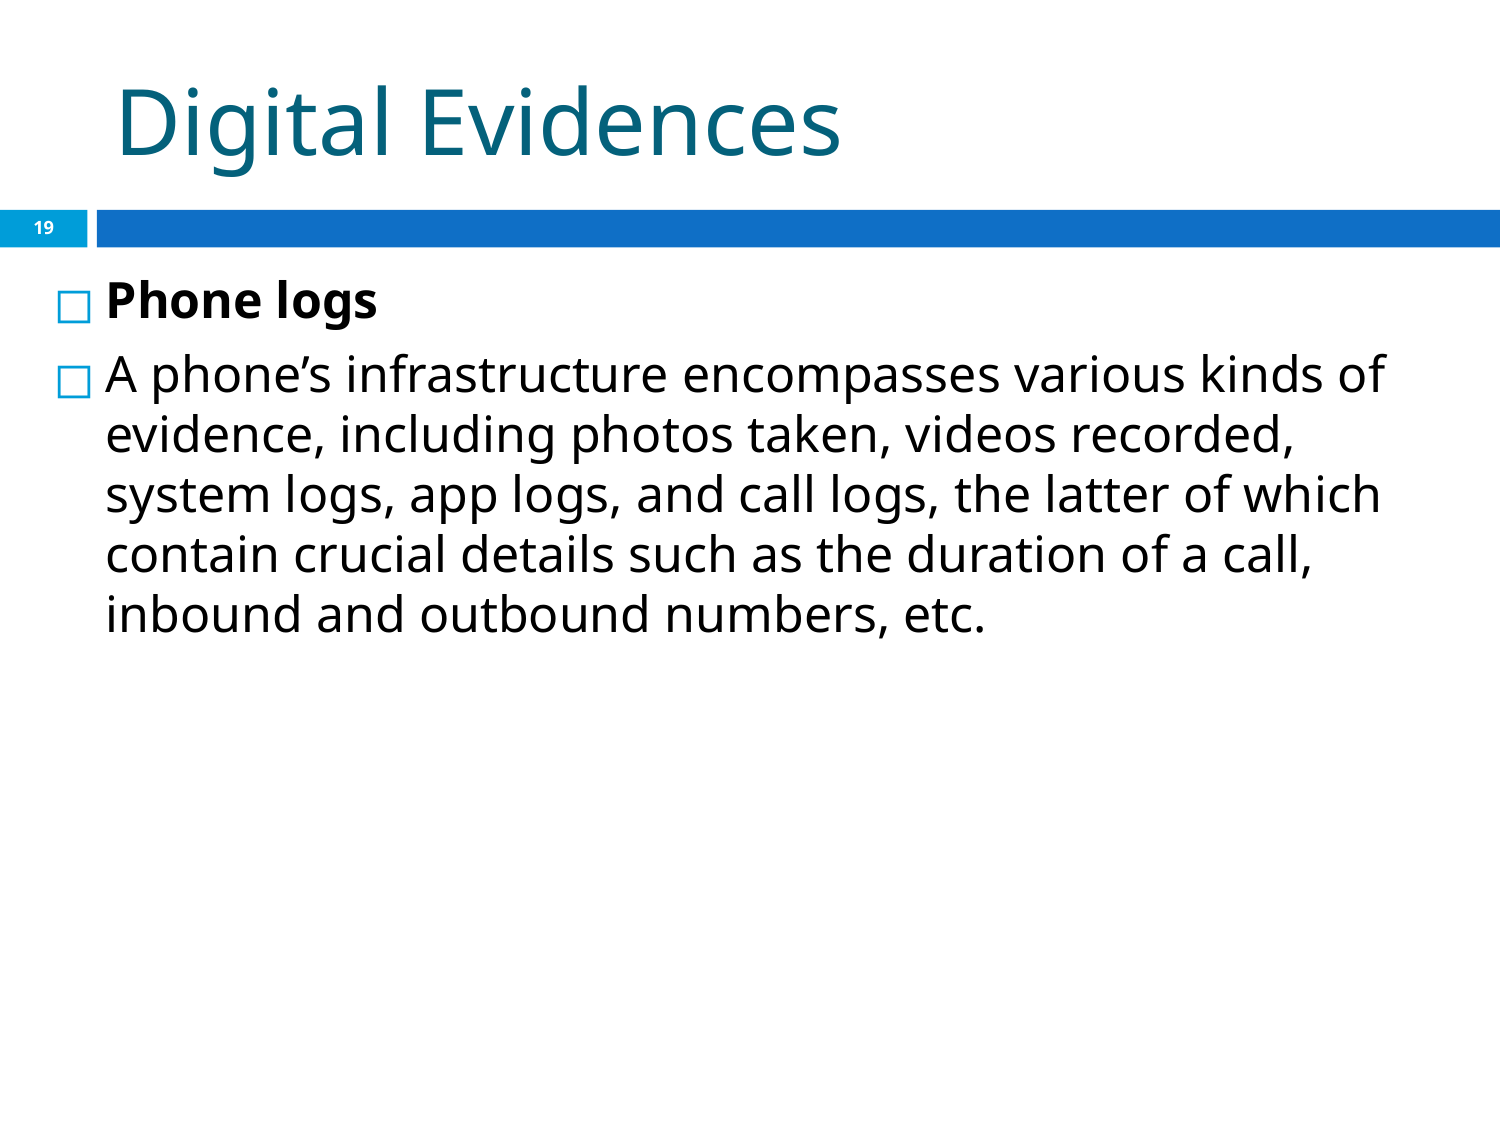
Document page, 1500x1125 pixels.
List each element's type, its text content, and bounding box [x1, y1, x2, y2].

slide_number ‹#› [0, 208, 88, 249]
list Phone logs A phone’s infrastructure encompasses various kinds of evidence, including photos taken, videos recorded, system logs, app logs, and call logs, the latter of which contain crucial details such as the duration of a call, inbound and outbound numbers, etc. [38, 260, 1479, 1105]
title Digital Evidences [99, 37, 1438, 200]
